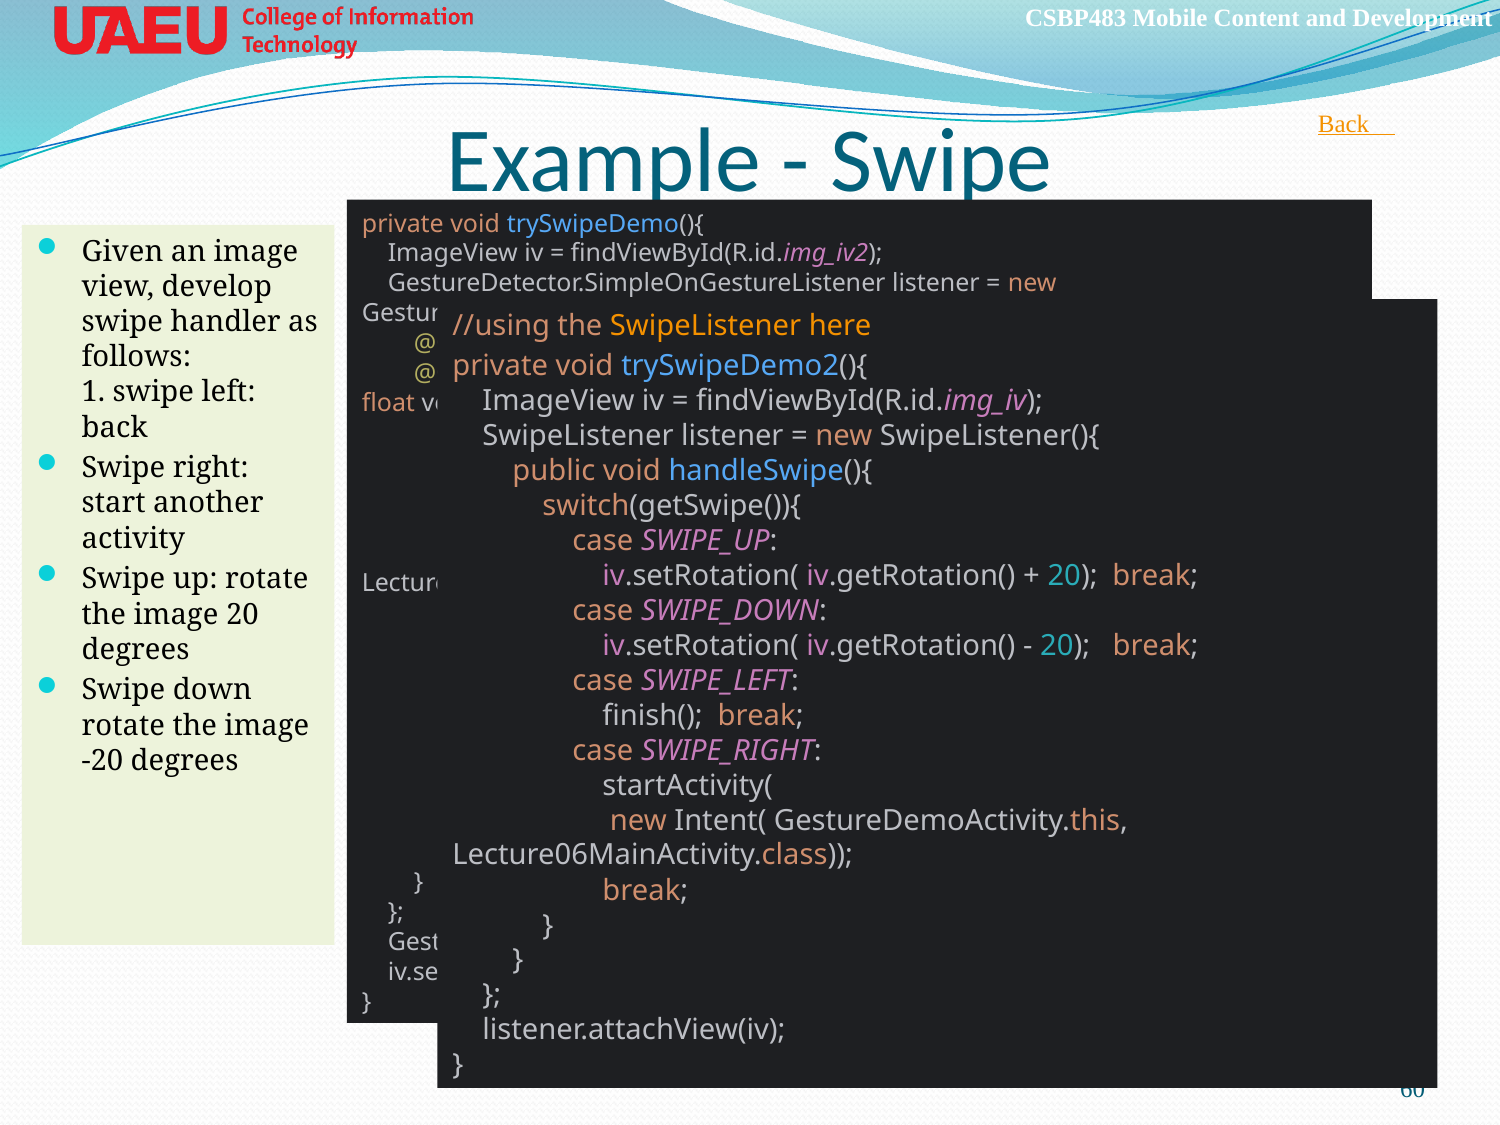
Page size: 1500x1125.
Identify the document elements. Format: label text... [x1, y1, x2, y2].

list Given an image view, develop swipe handler as follows: 1. swipe left: back Swipe right: start another activity Swipe up: rotate the image 20 degrees Swipe down rotate the image -20 degrees [21, 224, 335, 945]
slide_number 60 [1299, 1088, 1425, 1103]
picture [50, 2, 475, 61]
text_box //using the SwipeListener here private void trySwipeDemo2(){ ImageView iv = findViewById(R.id.img_iv); SwipeListener listener = new SwipeListener(){ public void handleSwipe(){ switch(getSwipe()){ case SWIPE_UP: iv.setRotation( iv.getRotation() + 20); break; case SWIPE_DOWN: iv.setRotation( iv.getRotation() - 20); break; case SWIPE_LEFT: finish(); break; case SWIPE_RIGHT: startActivity( new Intent( GestureDemoActivity.this, Lecture06MainActivity.class)); break; } } }; listener.attachView(iv); } [437, 299, 1438, 1088]
title Example - Swipe [75, 22, 1425, 210]
text_box Back  [1303, 99, 1410, 145]
text_box private void trySwipeDemo(){ ImageView iv = findViewById(R.id.img_iv2); GestureDetector.SimpleOnGestureListener listener = new GestureDetector.SimpleOnGestureListener(){ @Override public boolean onDown(MotionEvent event){return true;} @Override public boolean onFling(MotionEvent e1, MotionEvent e2, float velx, float vely){ float dx = e2.getX() - e1.getX(); float dy = e2.getY() - e1.getY(); if(Math.abs(dx)>Math.abs(dy)){ if(dx > 0) //right startActivity(new Intent( GestureDemoActivity.this, Lecture06MainActivity.class)); else finish(); //left }else{ //vertical swipe if(dy>0){ //down swipe iv.setRotation( iv.getRotation() + 20); }else { //up swipe Log.i("MyApp","dy<0"); } } return true; } }; GestureDetector gd = new GestureDetector(this,listener); iv.setOnTouchListener( (v,motionEvent) -> gd.onTouchEvent(motionEvent)); } [346, 199, 1372, 1023]
